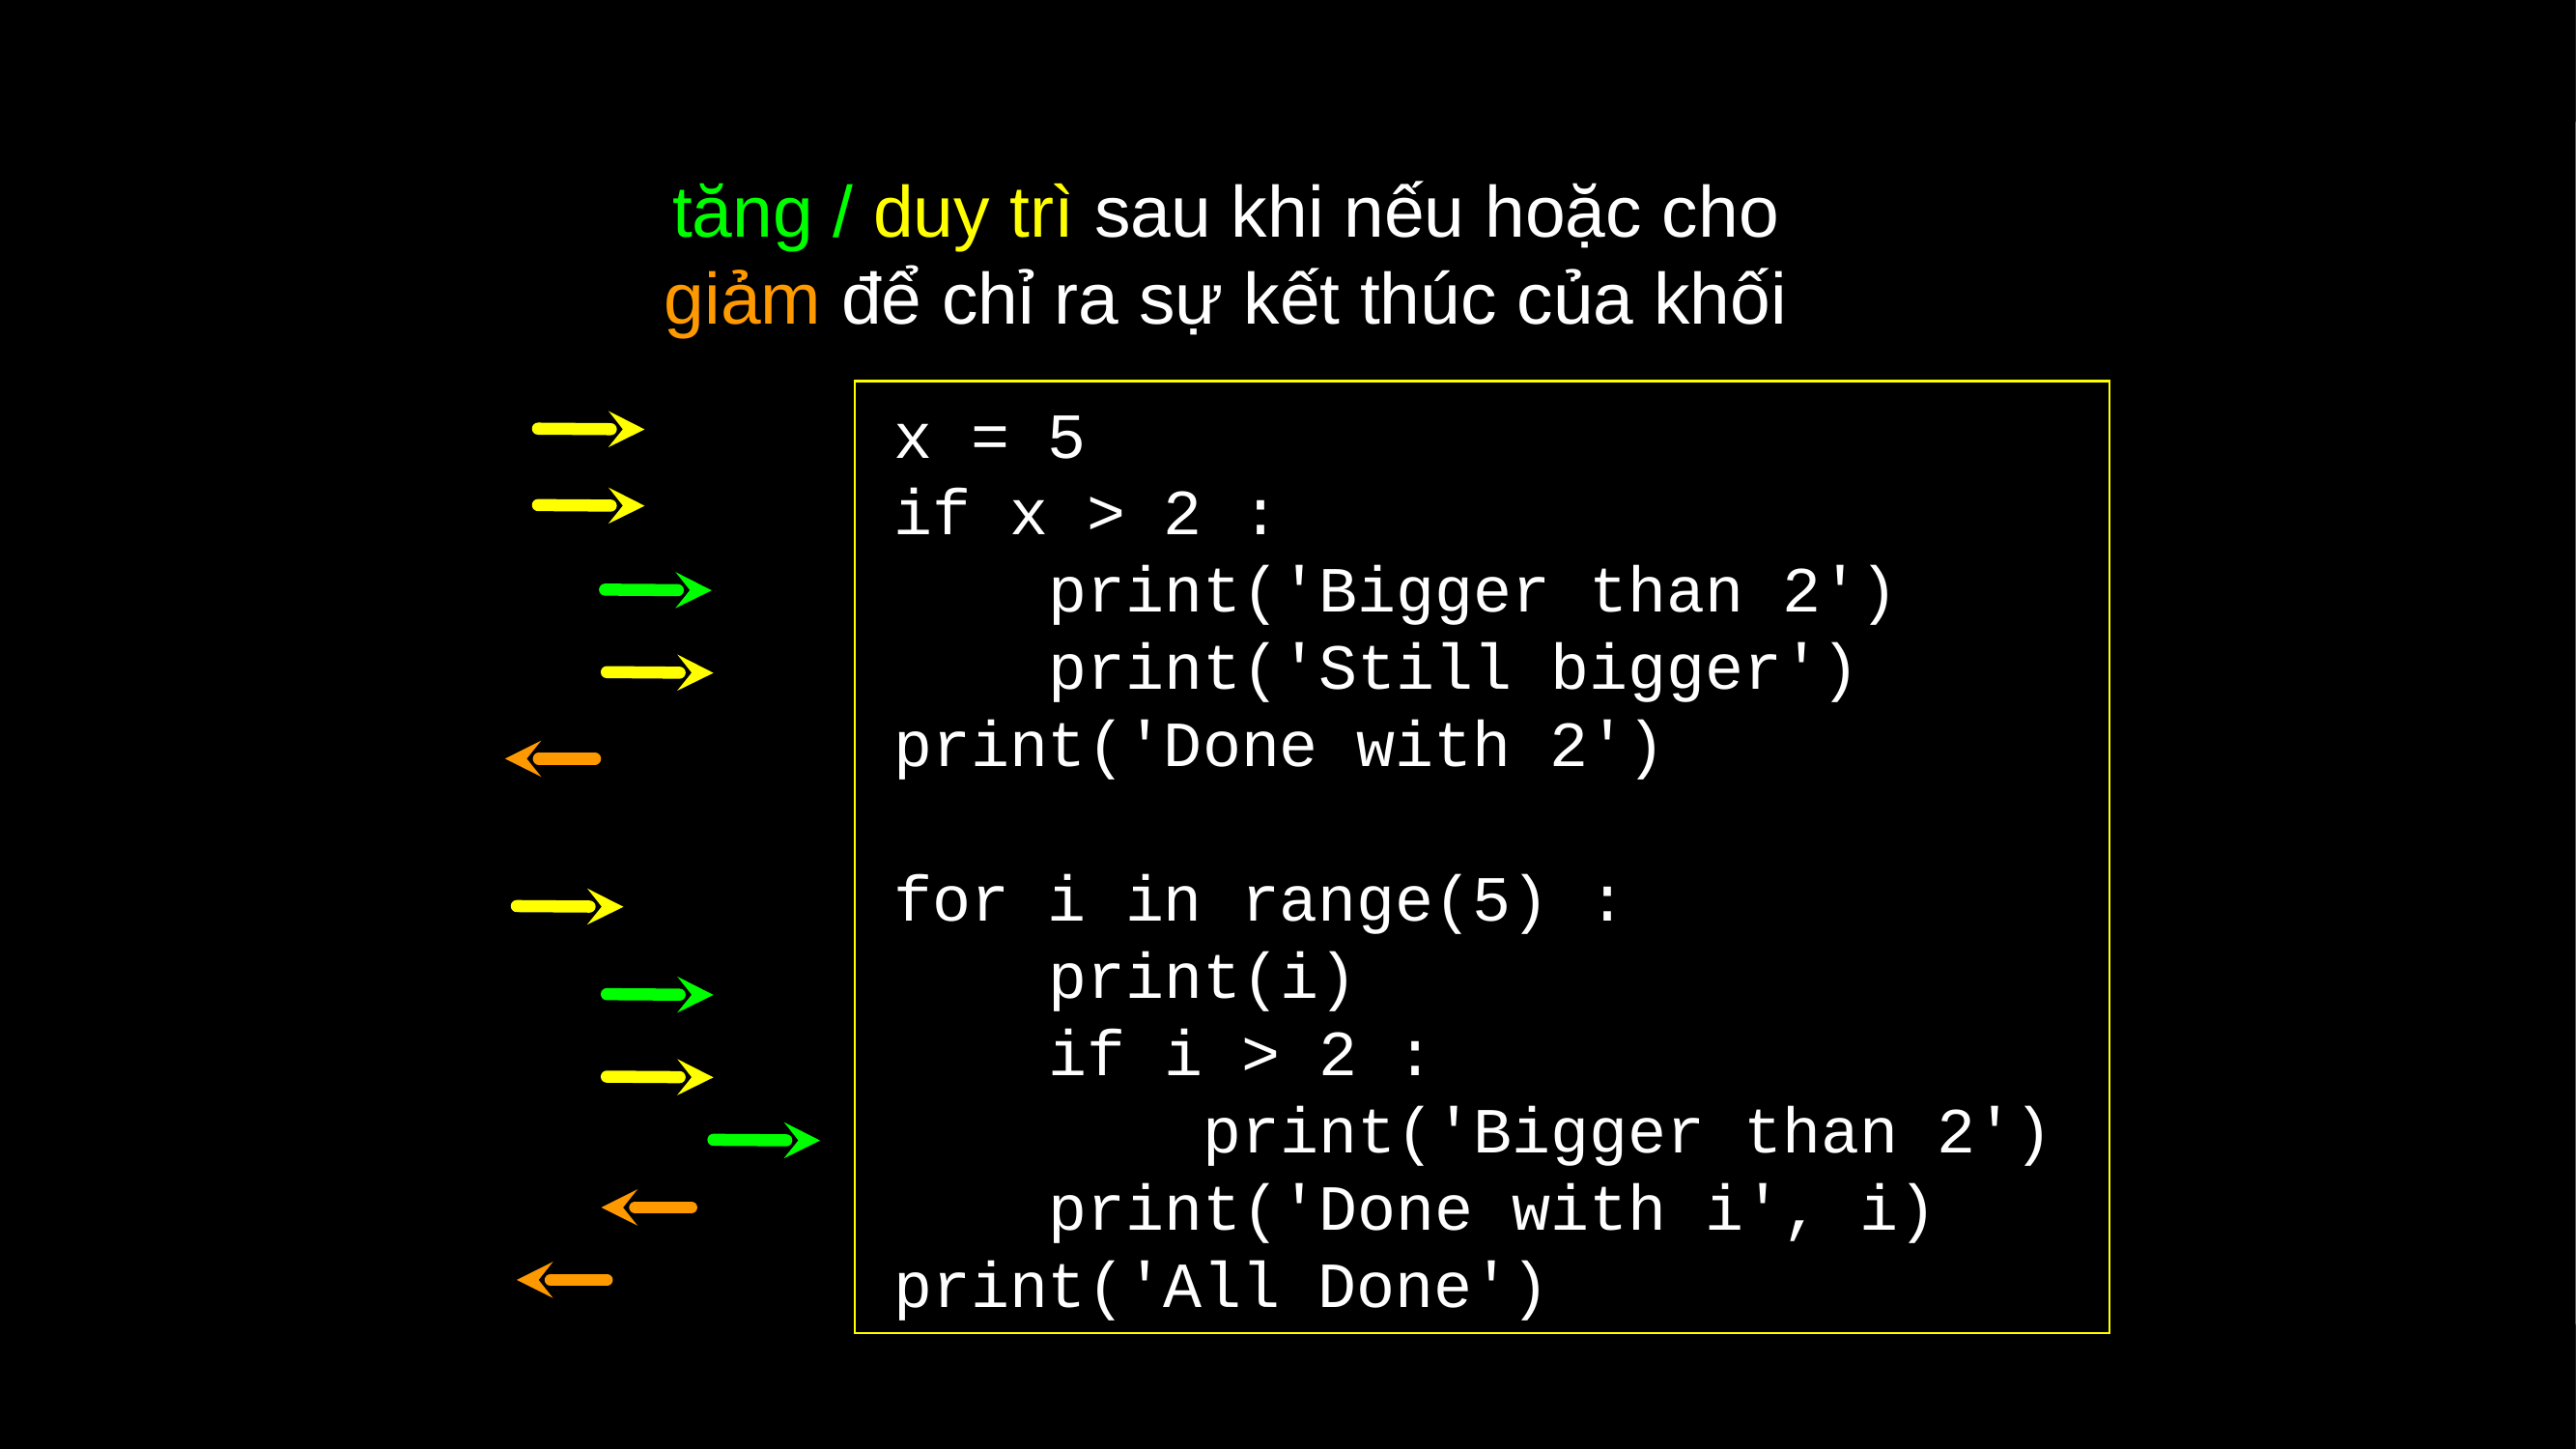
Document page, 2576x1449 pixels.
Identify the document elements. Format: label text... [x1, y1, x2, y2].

text_box tăng / duy trì sau khi nếu hoặc cho giảm để chỉ ra sự kết thúc của khối [656, 151, 1796, 352]
text_box x = 5 if x > 2 : print('Bigger than 2') print('Still bigger') print('Done with 2') for i in range(5) : print(i) if i > 2 : print('Bigger than 2') print('Done with i', i) print('All Done') [855, 381, 2110, 1333]
